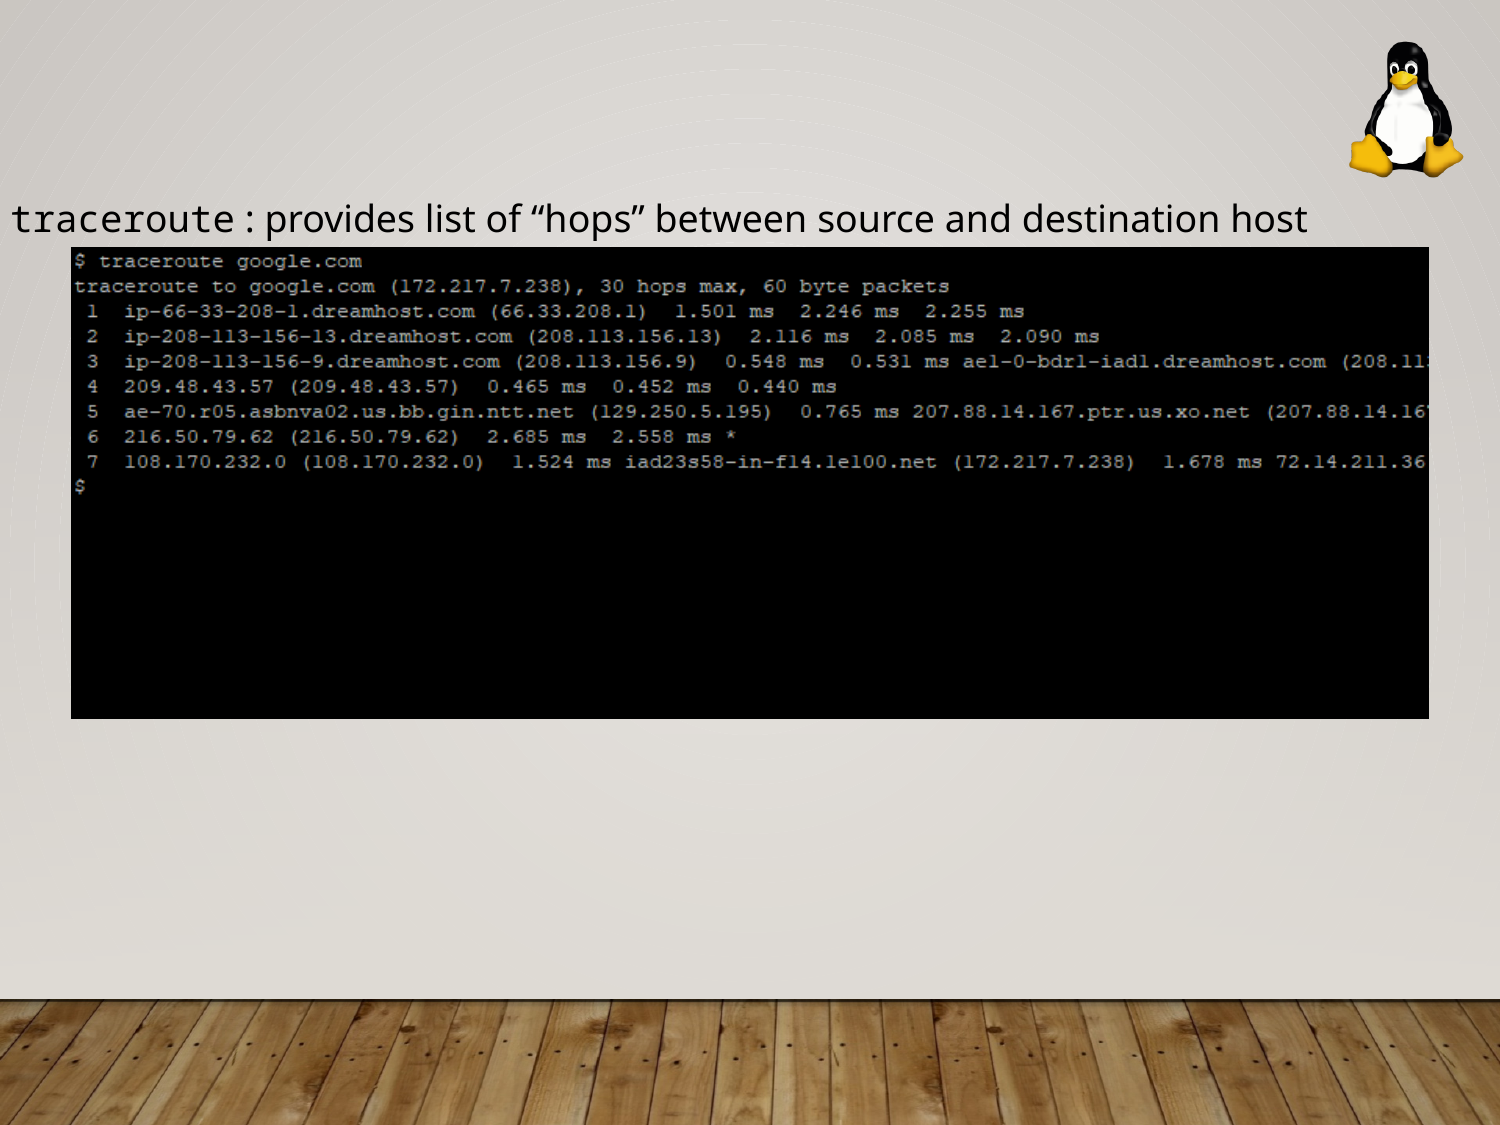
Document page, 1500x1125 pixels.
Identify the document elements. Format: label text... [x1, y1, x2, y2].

picture [0, 999, 1500, 1125]
text_box traceroute : provides list of “hops” between source and destination host [0, 187, 1324, 247]
picture [1341, 32, 1470, 184]
picture [71, 247, 1429, 719]
